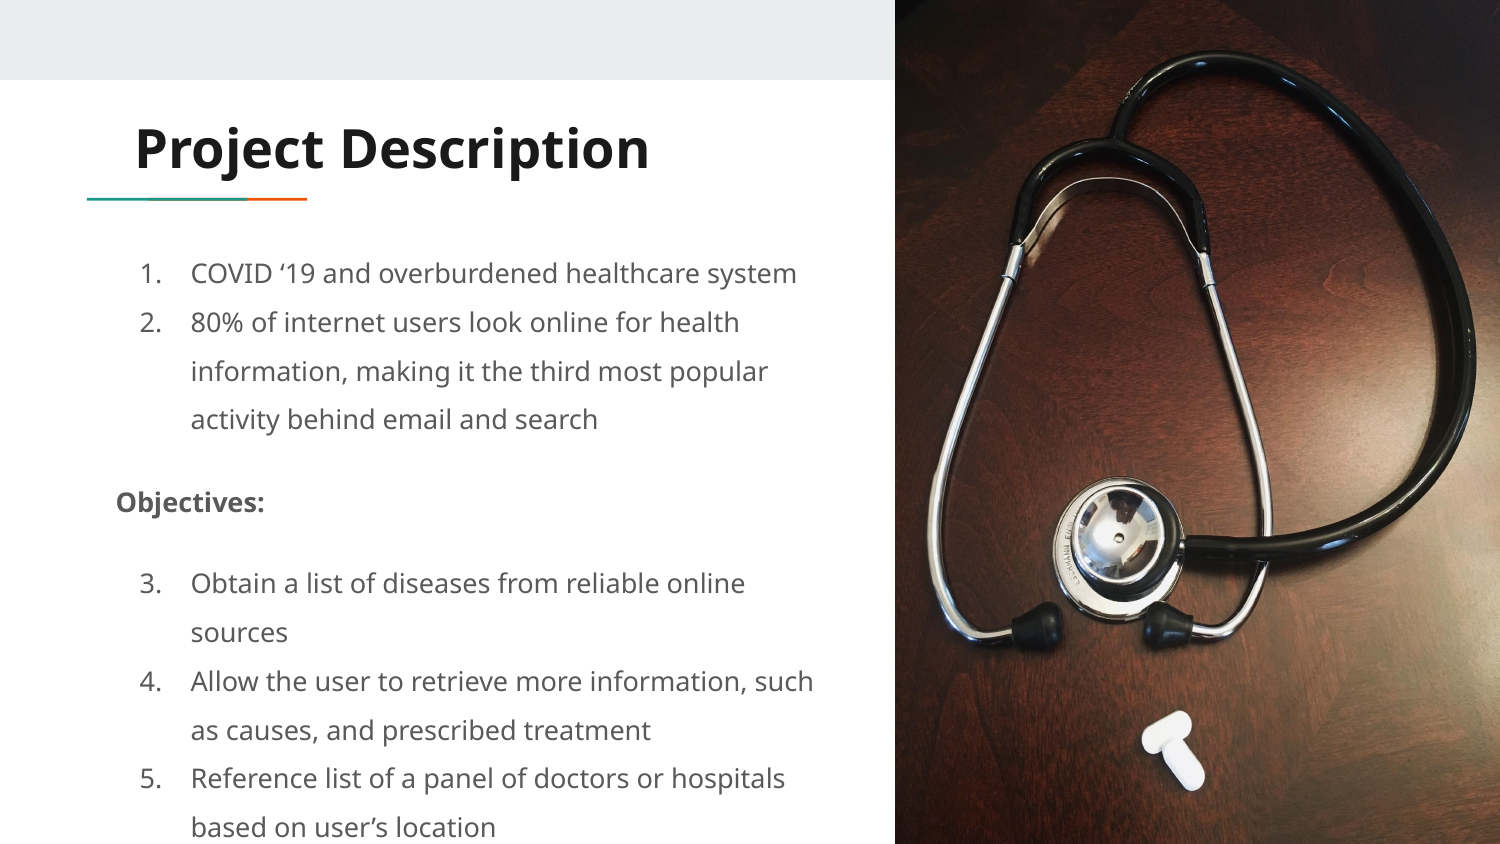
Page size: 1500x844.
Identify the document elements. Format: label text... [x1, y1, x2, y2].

picture [895, 0, 1500, 844]
list COVID ‘19 and overburdened healthcare system 80% of internet users look online for health information, making it the third most popular activity behind email and search Objectives: Obtain a list of diseases from reliable online sources Allow the user to retrieve more information, such as causes, and prescribed treatment Reference list of a panel of doctors or hospitals based on user’s location [100, 225, 831, 732]
title Project Description [119, 98, 890, 187]
